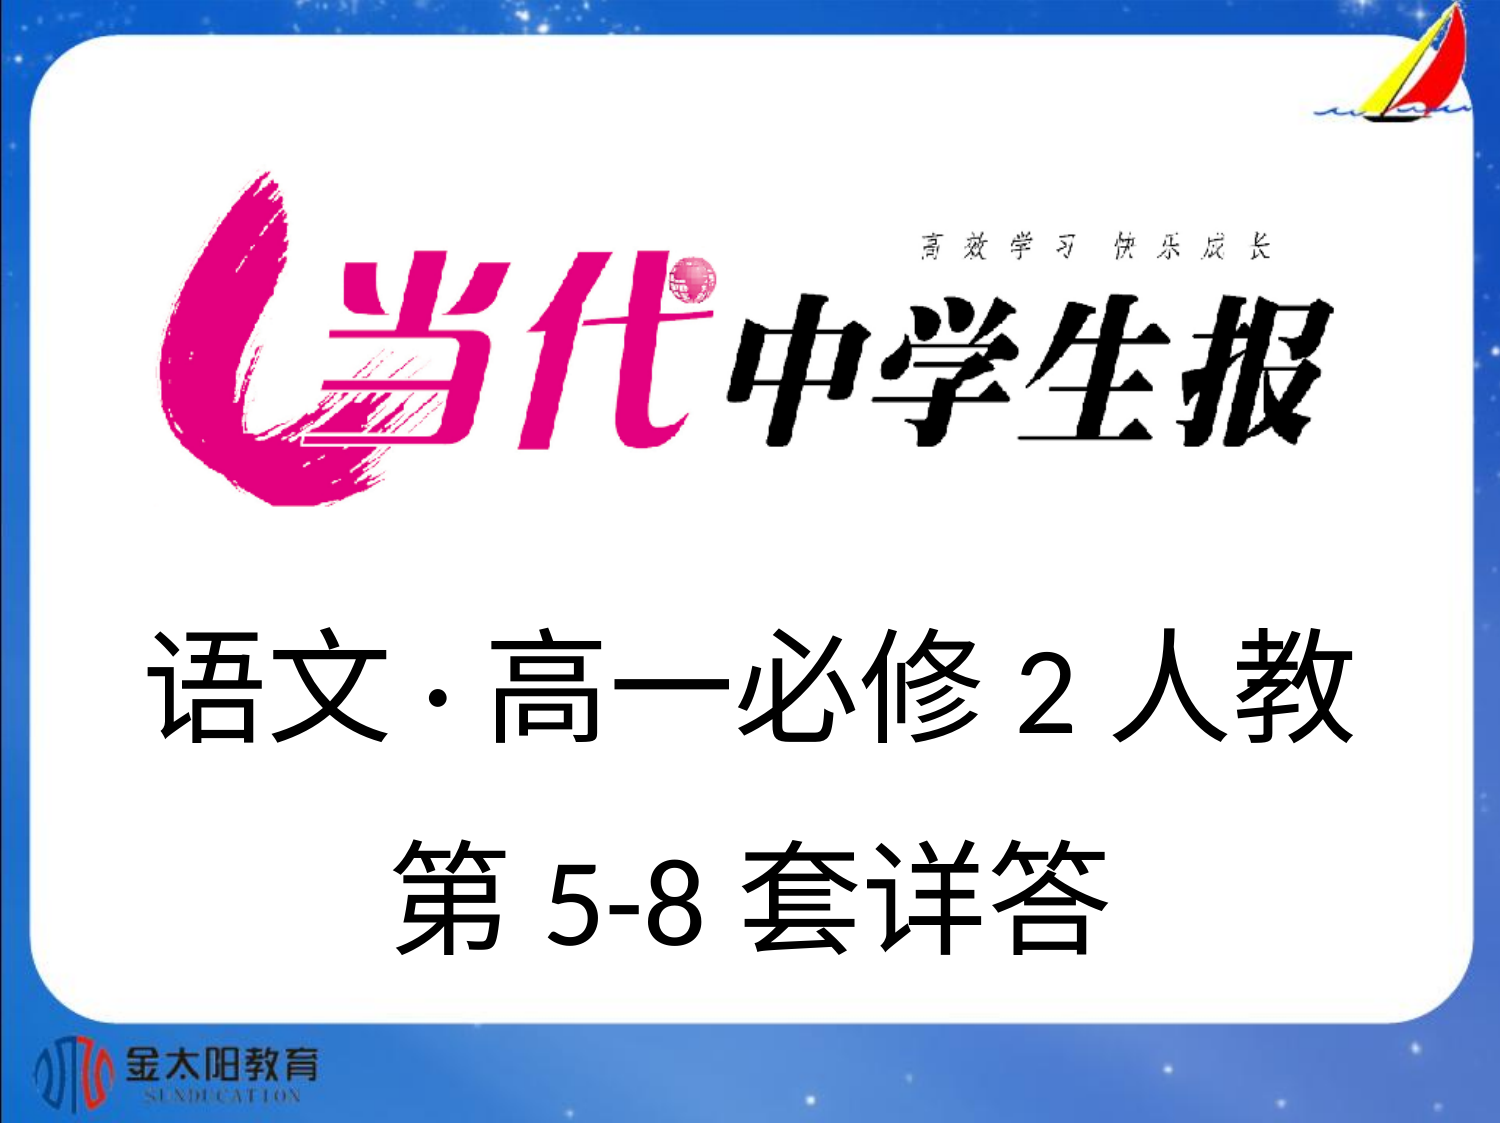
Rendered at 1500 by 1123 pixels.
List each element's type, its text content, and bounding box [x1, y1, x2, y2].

list [88, 206, 1453, 843]
text_box 语文·高一必修2人教 第5-8套详答 [81, 608, 1418, 971]
picture [0, 0, 1500, 1123]
